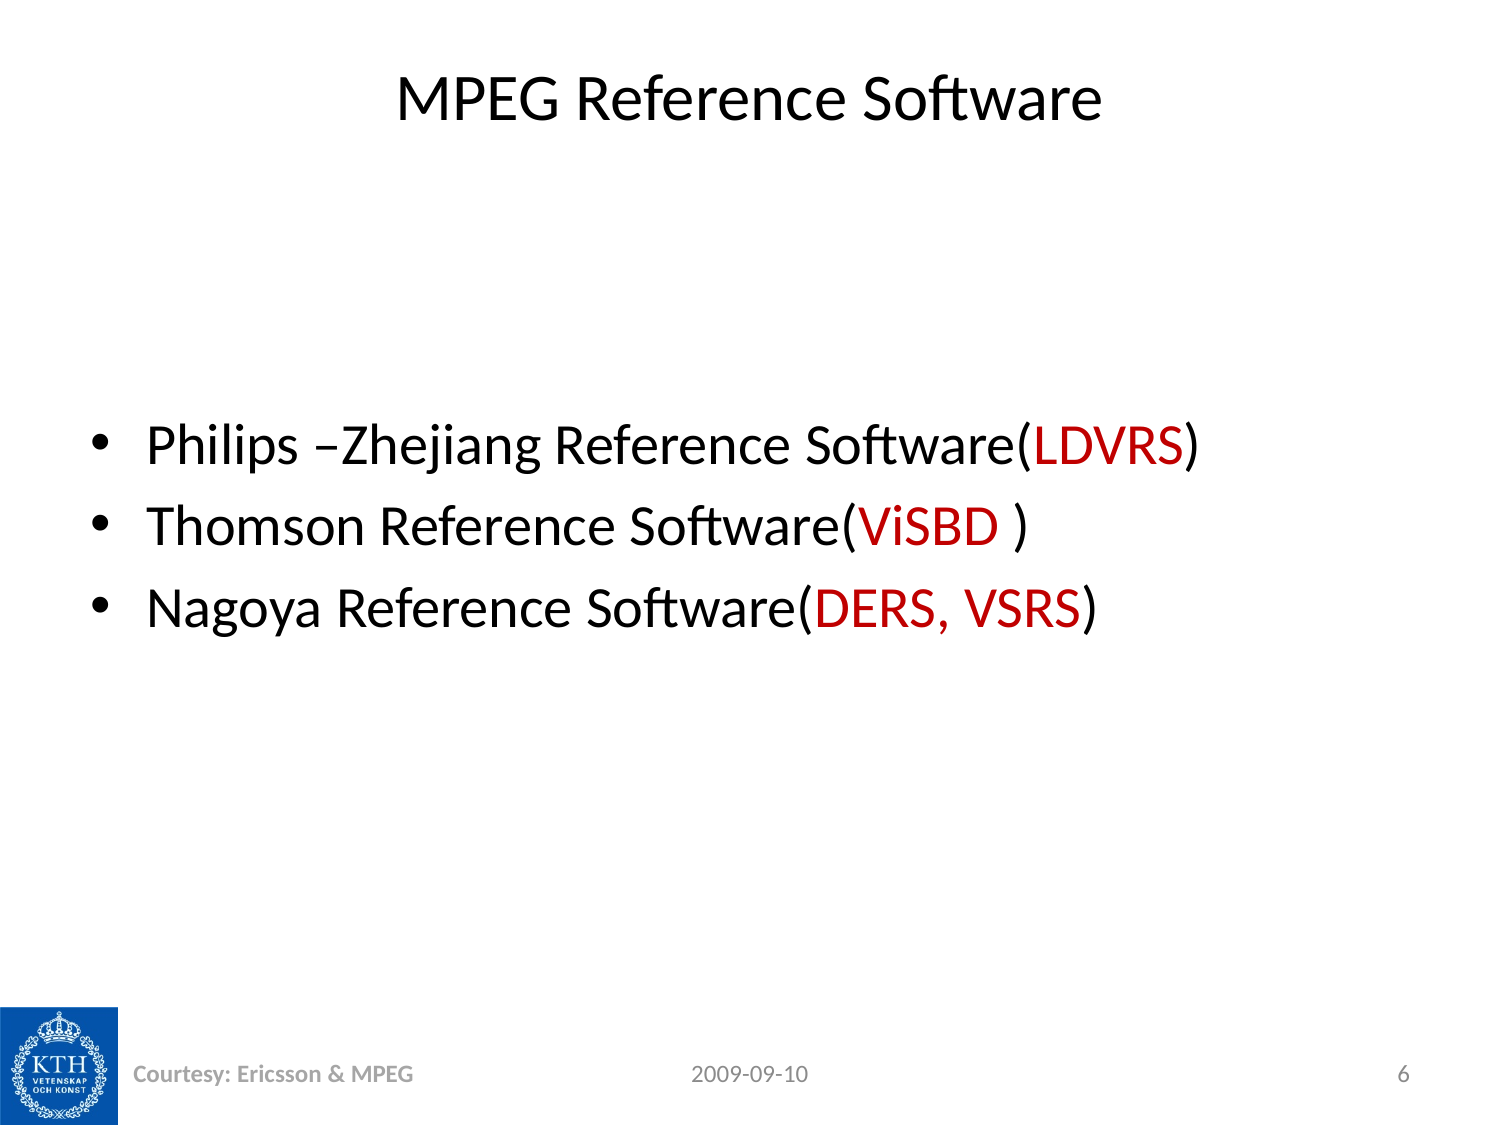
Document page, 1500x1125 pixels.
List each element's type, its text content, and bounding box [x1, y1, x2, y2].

list Philips –Zhejiang Reference Software(LDVRS) Thomson Reference Software(ViSBD ) Nagoya Reference Software(DERS, VSRS) [75, 398, 1425, 680]
picture [0, 1007, 118, 1125]
slide_number 6 [1074, 1042, 1425, 1103]
footer 2009-09-10 [512, 1042, 988, 1103]
text_box Courtesy: Ericsson & MPEG [121, 1049, 430, 1095]
title MPEG Reference Software [75, 0, 1425, 188]
